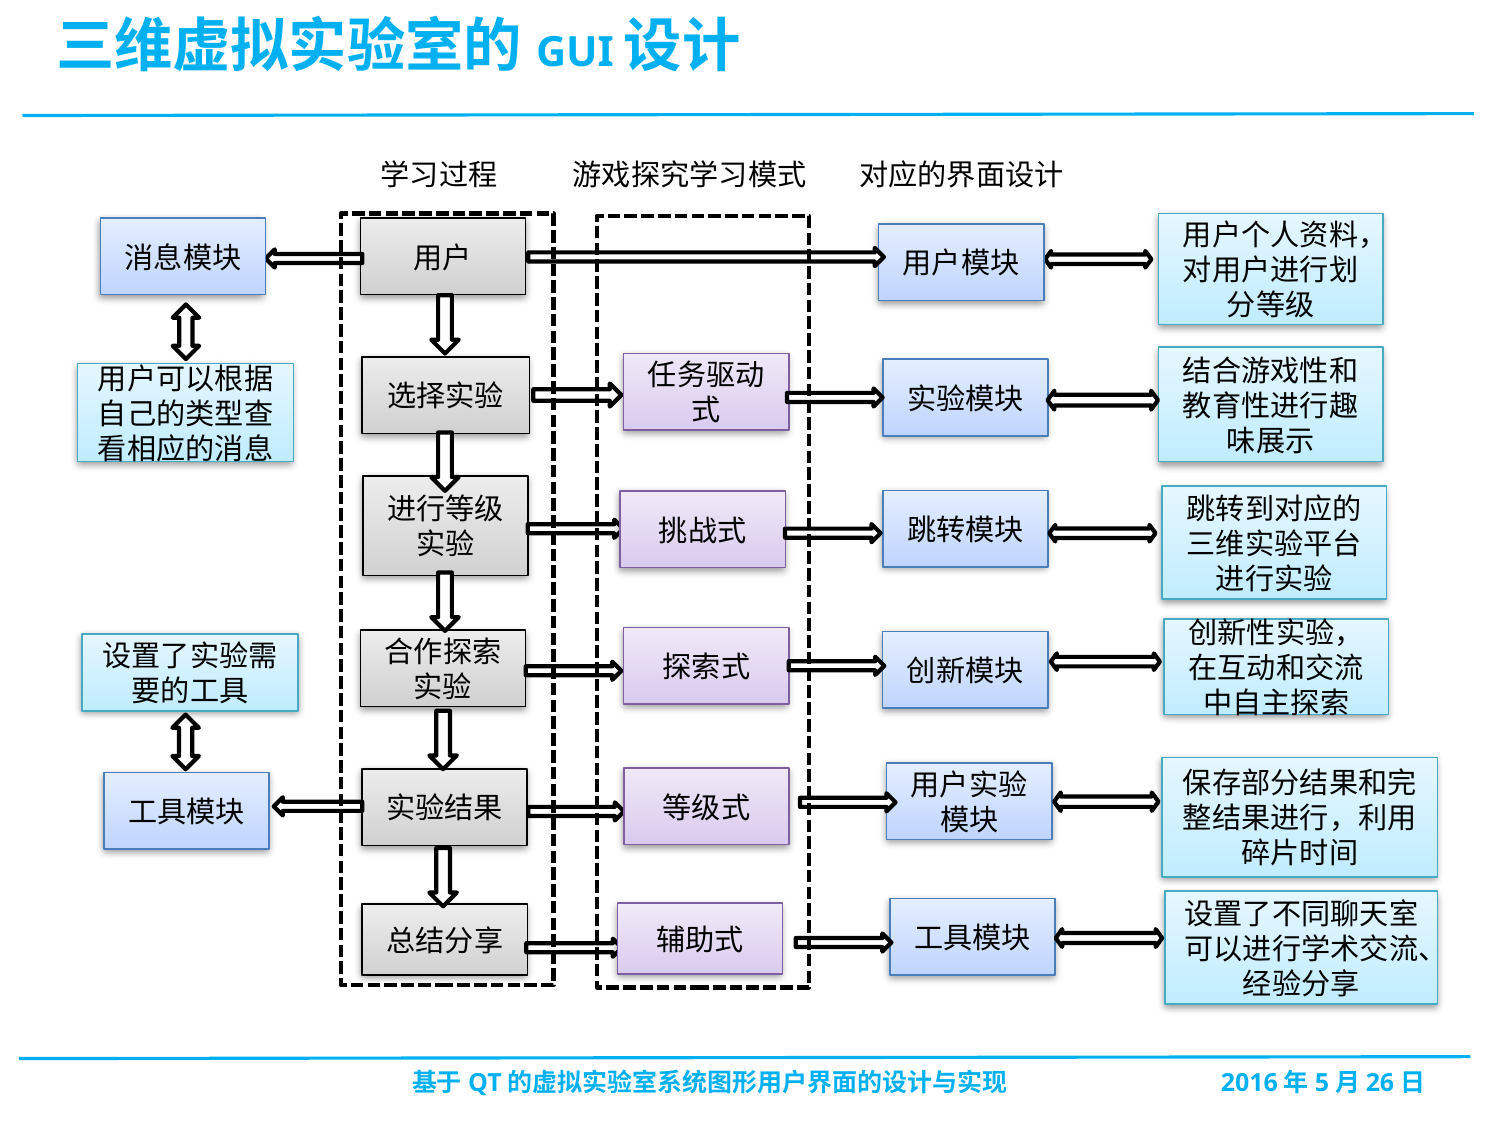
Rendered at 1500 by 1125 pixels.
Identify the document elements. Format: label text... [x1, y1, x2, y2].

text_box 基于QT的虚拟实验室系统图形用户界面的设计与实现 2016年5月26日 [17, 1065, 1459, 1104]
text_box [77, 153, 1438, 1005]
text_box 三维虚拟实验室的GUI设计 [41, 0, 796, 86]
